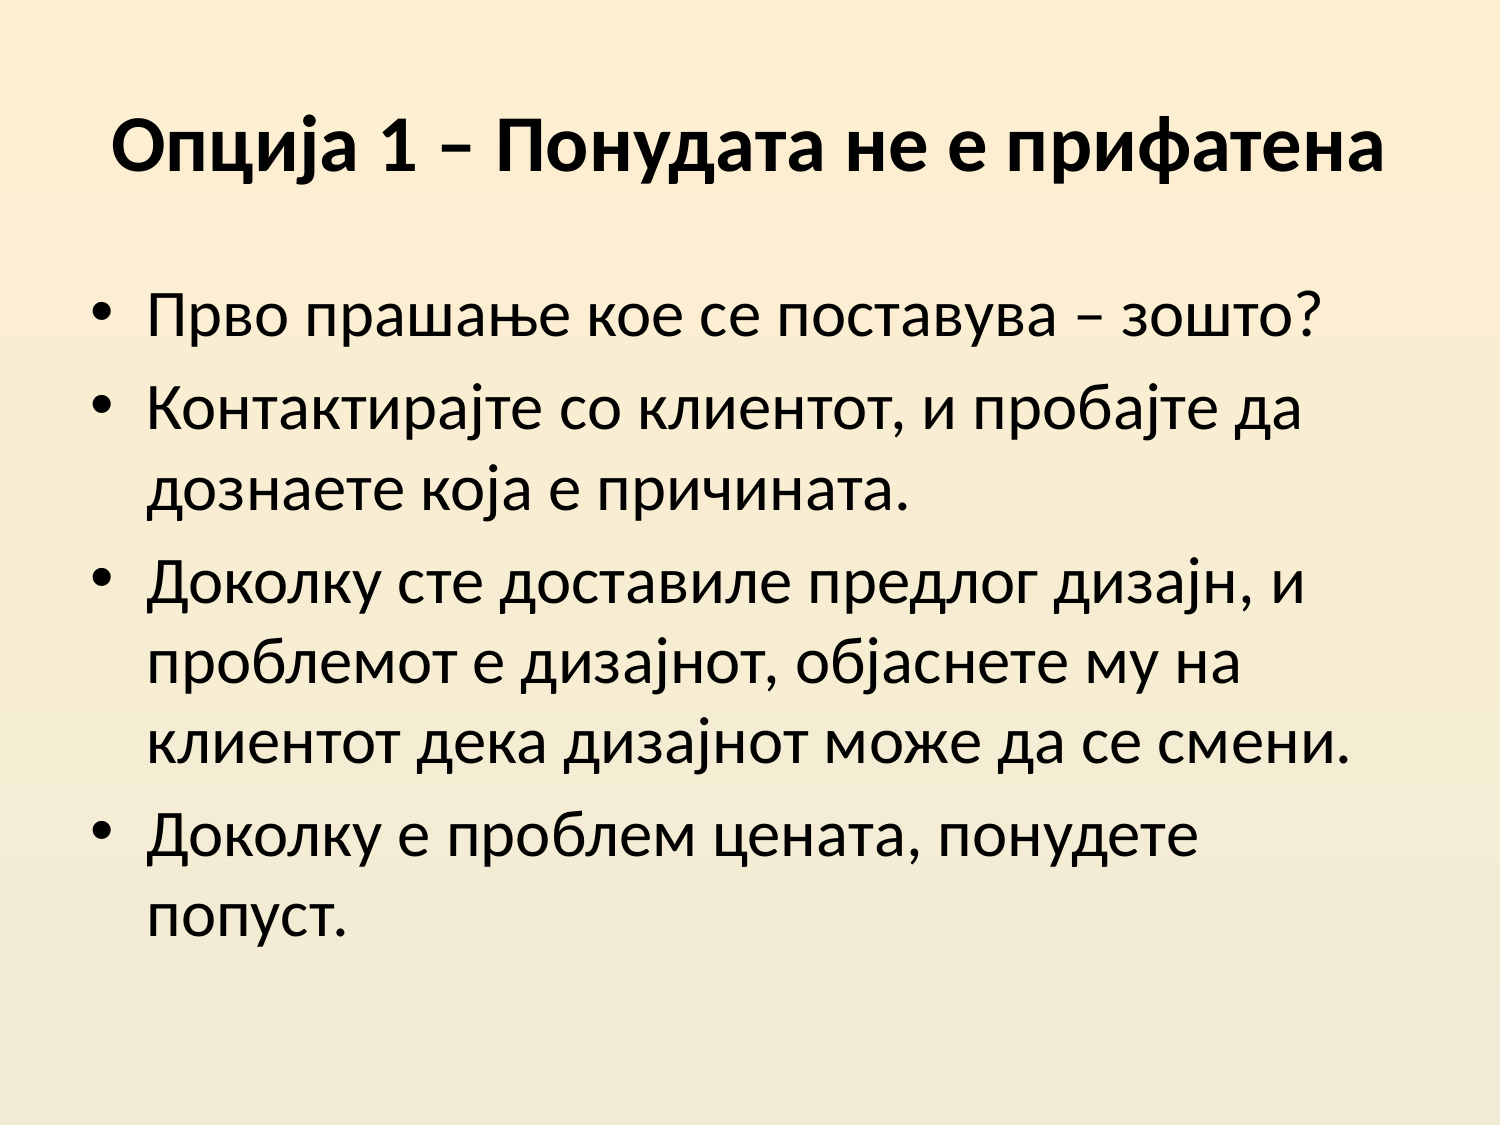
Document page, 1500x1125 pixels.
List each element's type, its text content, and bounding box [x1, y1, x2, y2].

title Опција 1 – Понудата не е прифатена [75, 45, 1425, 233]
list Прво прашање кое се поставува – зошто? Контактирајте со клиентот, и пробајте да дознаете која е причината. Доколку сте доставиле предлог дизајн, и проблемот е дизајнот, објаснете му на клиентот дека дизајнот може да се смени. Доколку е проблем цената, понудете попуст. [75, 262, 1425, 1005]
